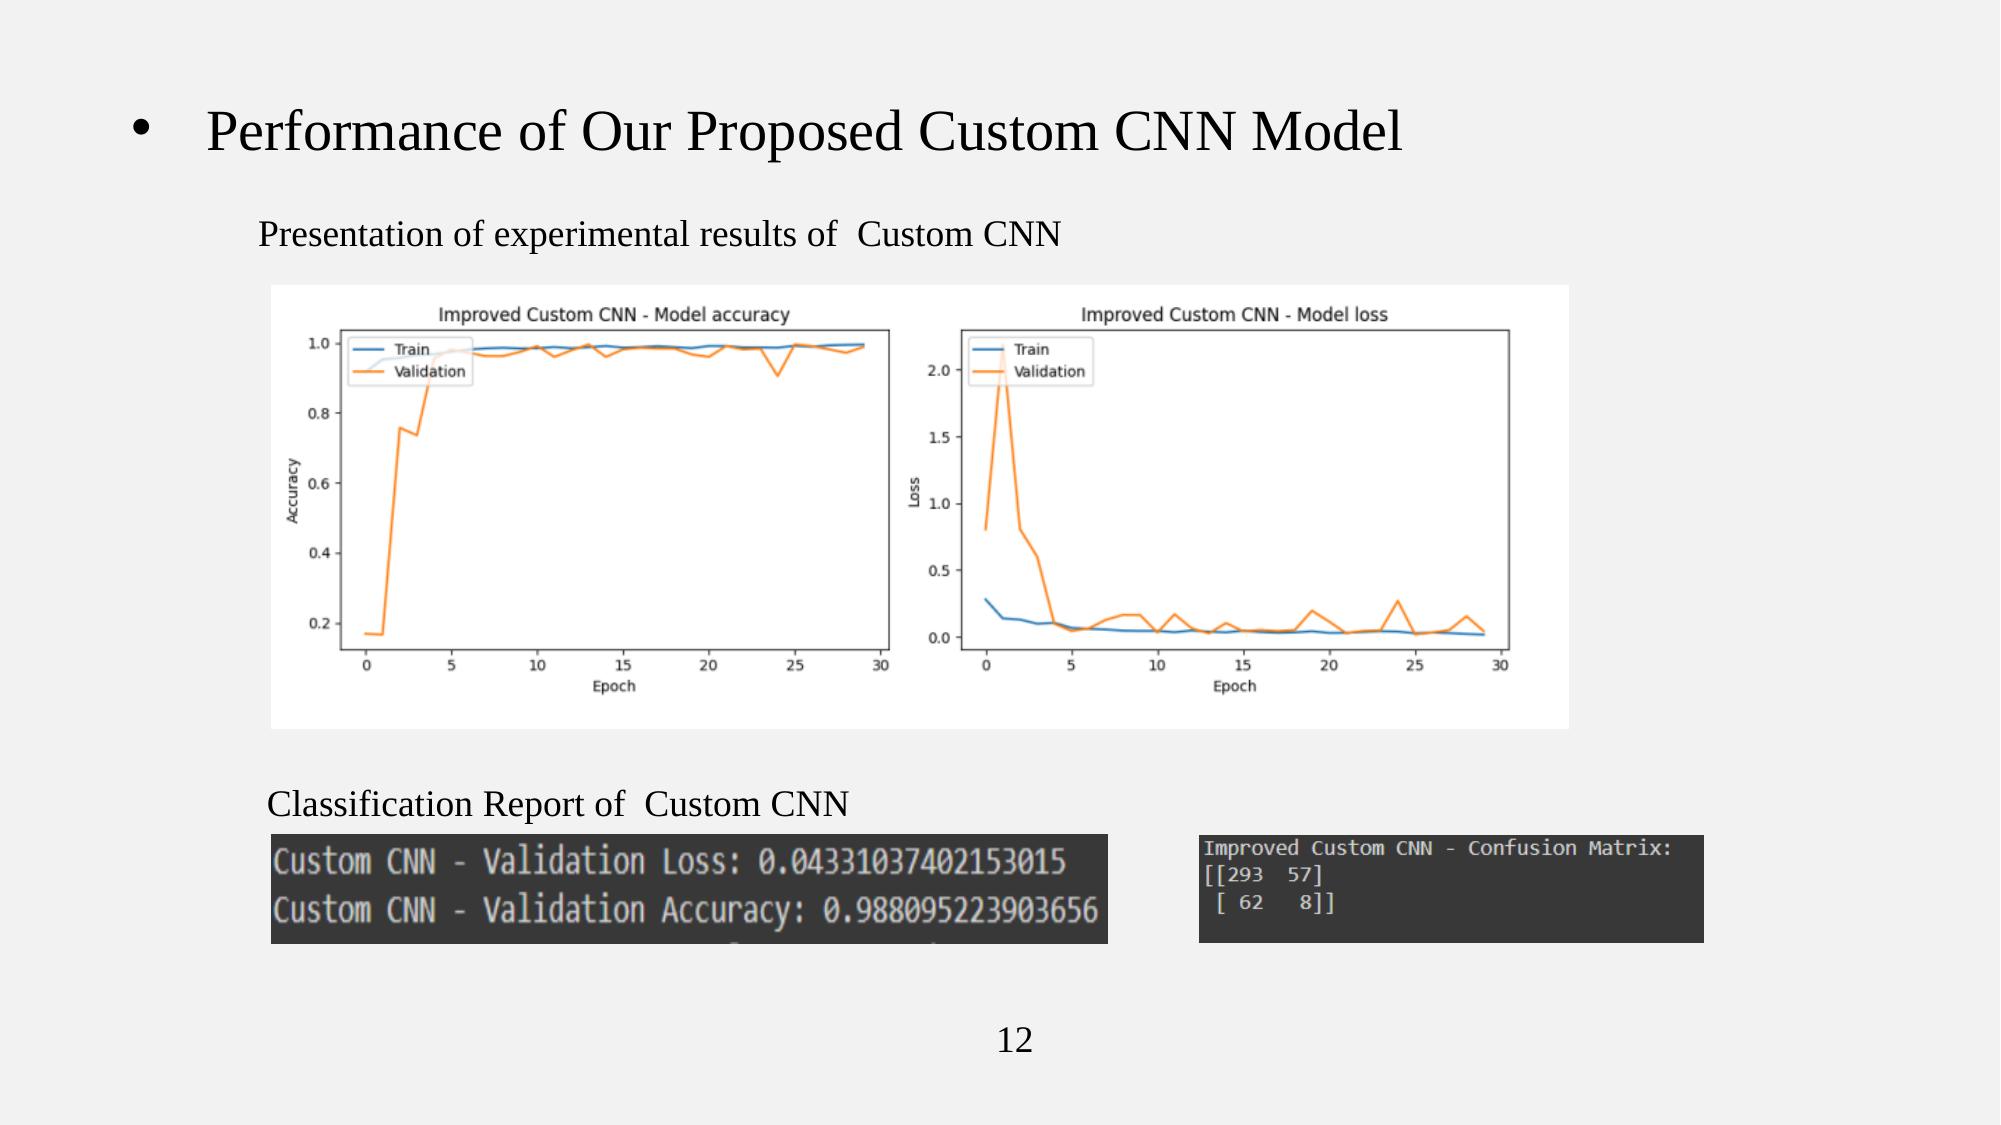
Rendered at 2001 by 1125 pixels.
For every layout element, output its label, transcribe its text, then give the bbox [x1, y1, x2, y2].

text_box Classification Report of Custom CNN [252, 771, 1376, 831]
text_box Performance of Our Proposed Custom CNN Model [116, 84, 1650, 170]
picture [1199, 835, 1704, 943]
picture [271, 834, 1108, 944]
picture [271, 285, 1569, 729]
text_box Presentation of experimental results of Custom CNN [243, 201, 1243, 262]
text_box 12 [981, 1007, 1056, 1068]
